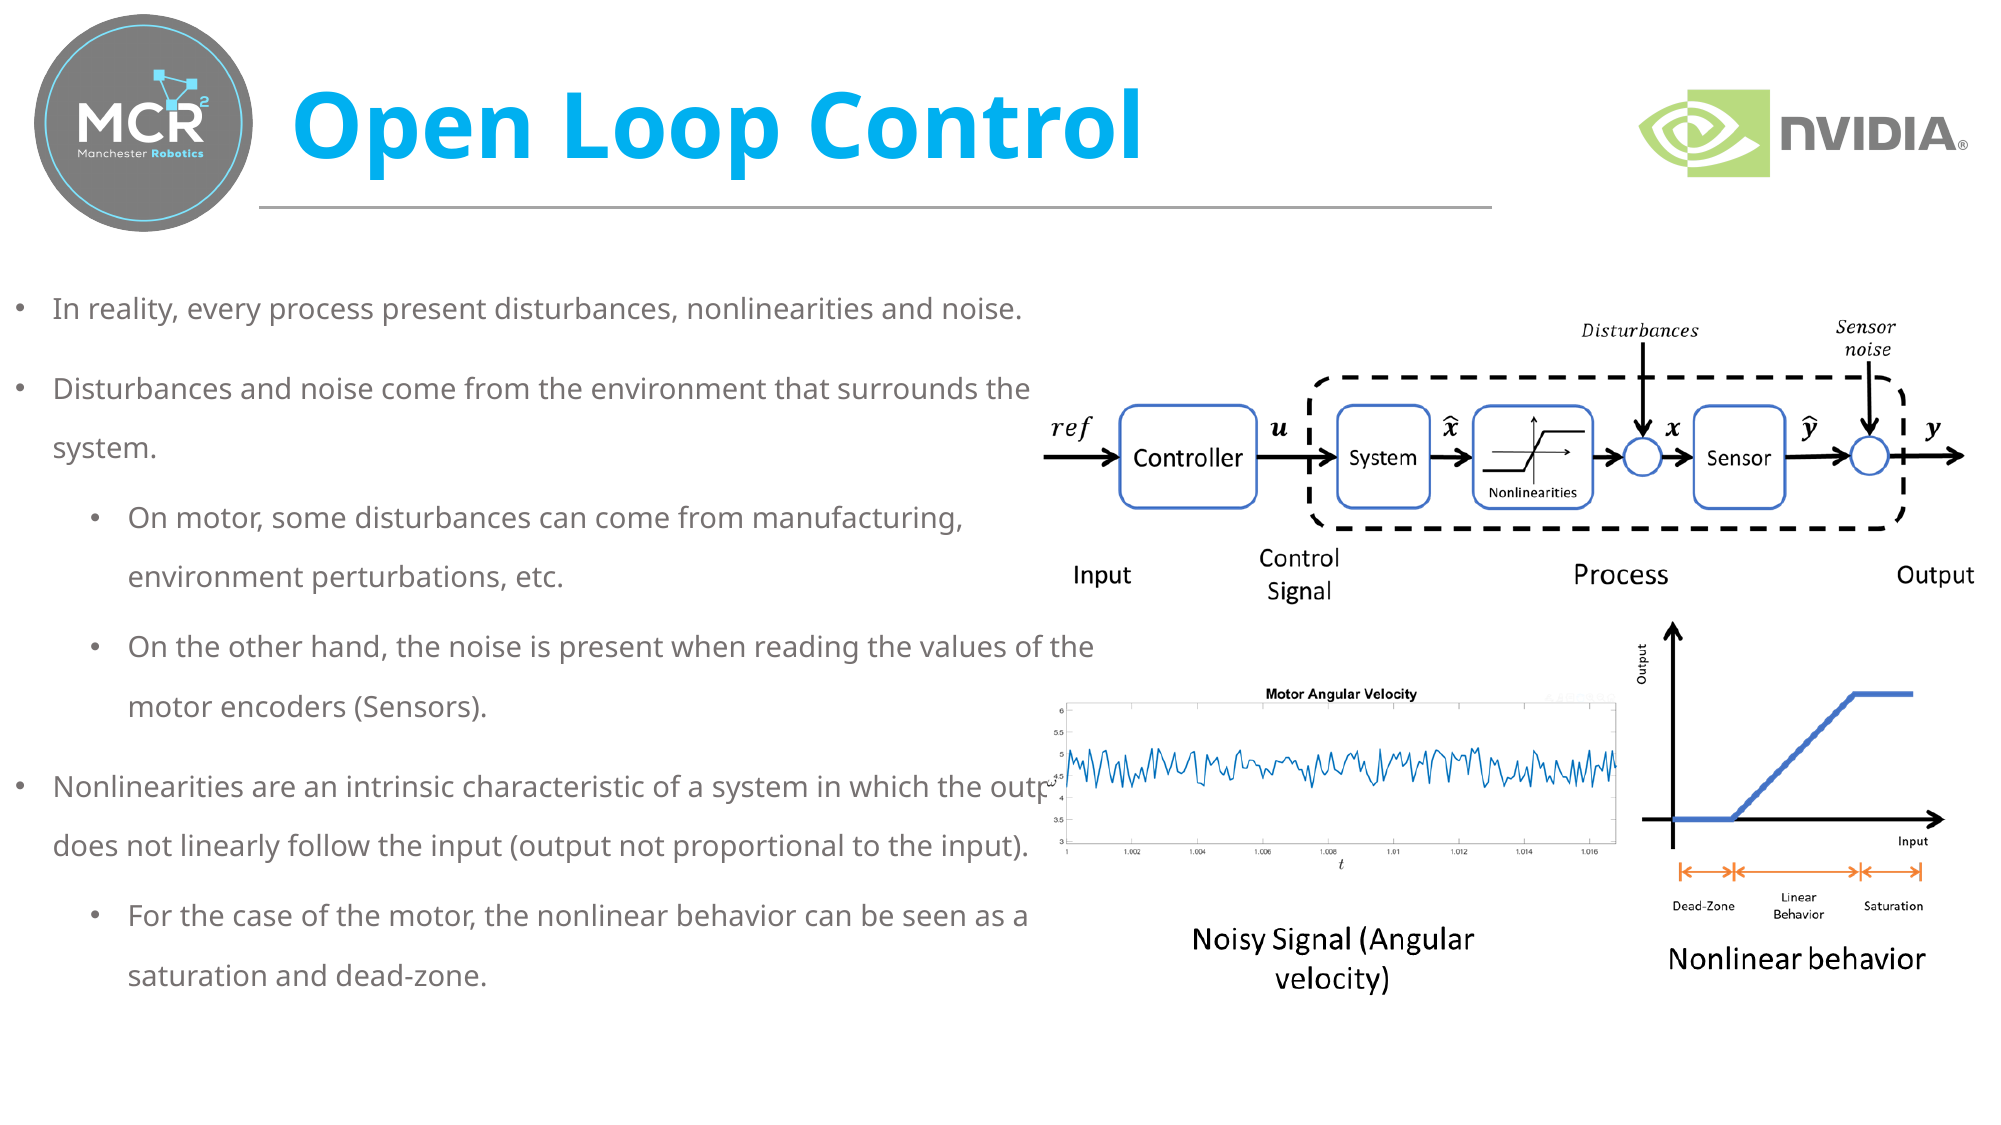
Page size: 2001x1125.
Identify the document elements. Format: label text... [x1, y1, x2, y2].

list In reality, every process present disturbances, nonlinearities and noise. Disturbances and noise come from the environment that surrounds the system. On motor, some disturbances can come from manufacturing, environment perturbations, etc. On the other hand, the noise is present when reading the values of the motor encoders (Sensors). Nonlinearities are an intrinsic characteristic of a system in which the output does not linearly follow the input (output not proportional to the input). For the case of the motor, the nonlinear behavior can be seen as a saturation and dead-zone. [0, 257, 1119, 1064]
title Open Loop Control [275, 19, 1615, 238]
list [1037, 313, 2000, 1018]
